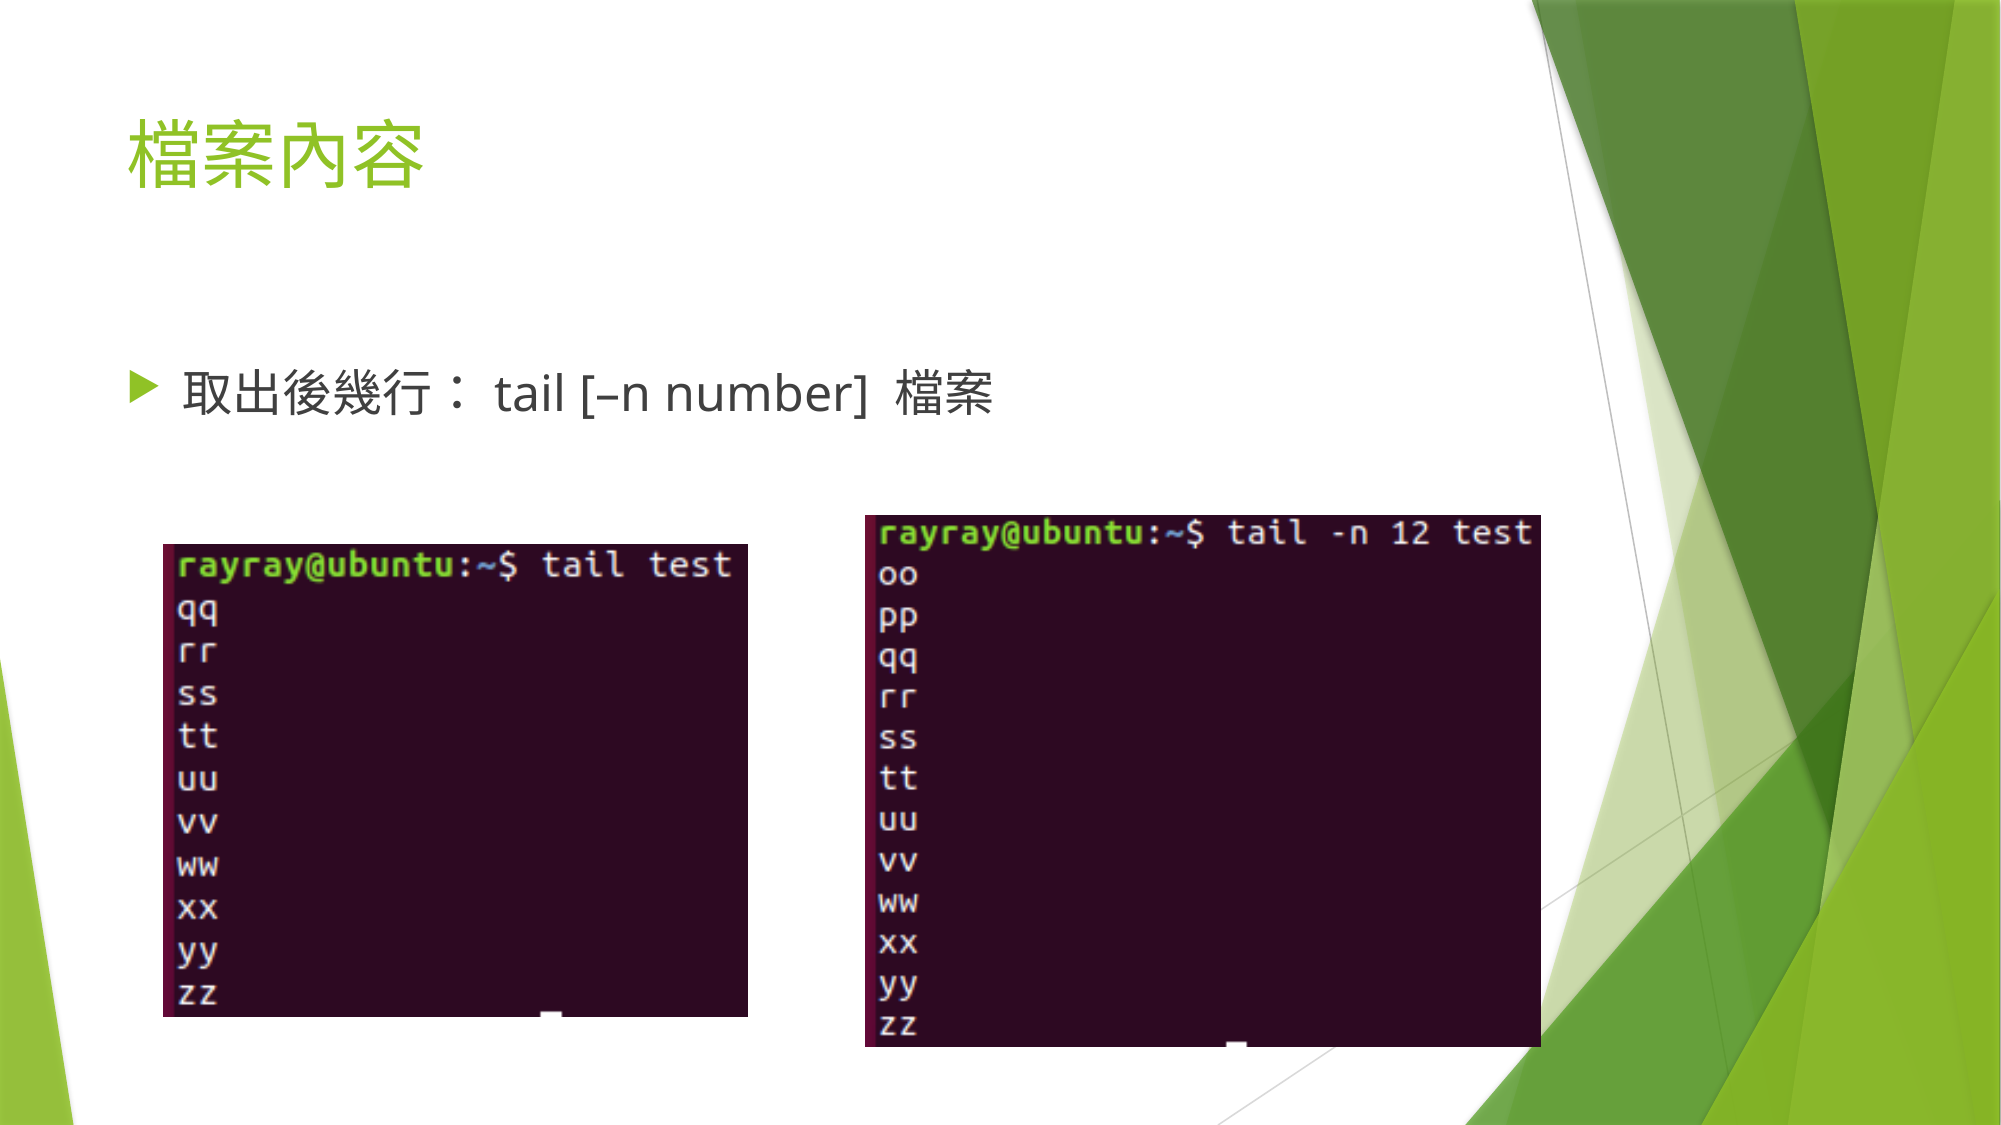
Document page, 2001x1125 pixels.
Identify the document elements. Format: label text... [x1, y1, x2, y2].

title 檔案內容 [111, 99, 1522, 317]
picture [865, 514, 1541, 1047]
list 取出後幾行：tail [–n number] 檔案 [111, 354, 1522, 992]
picture [163, 544, 749, 1018]
